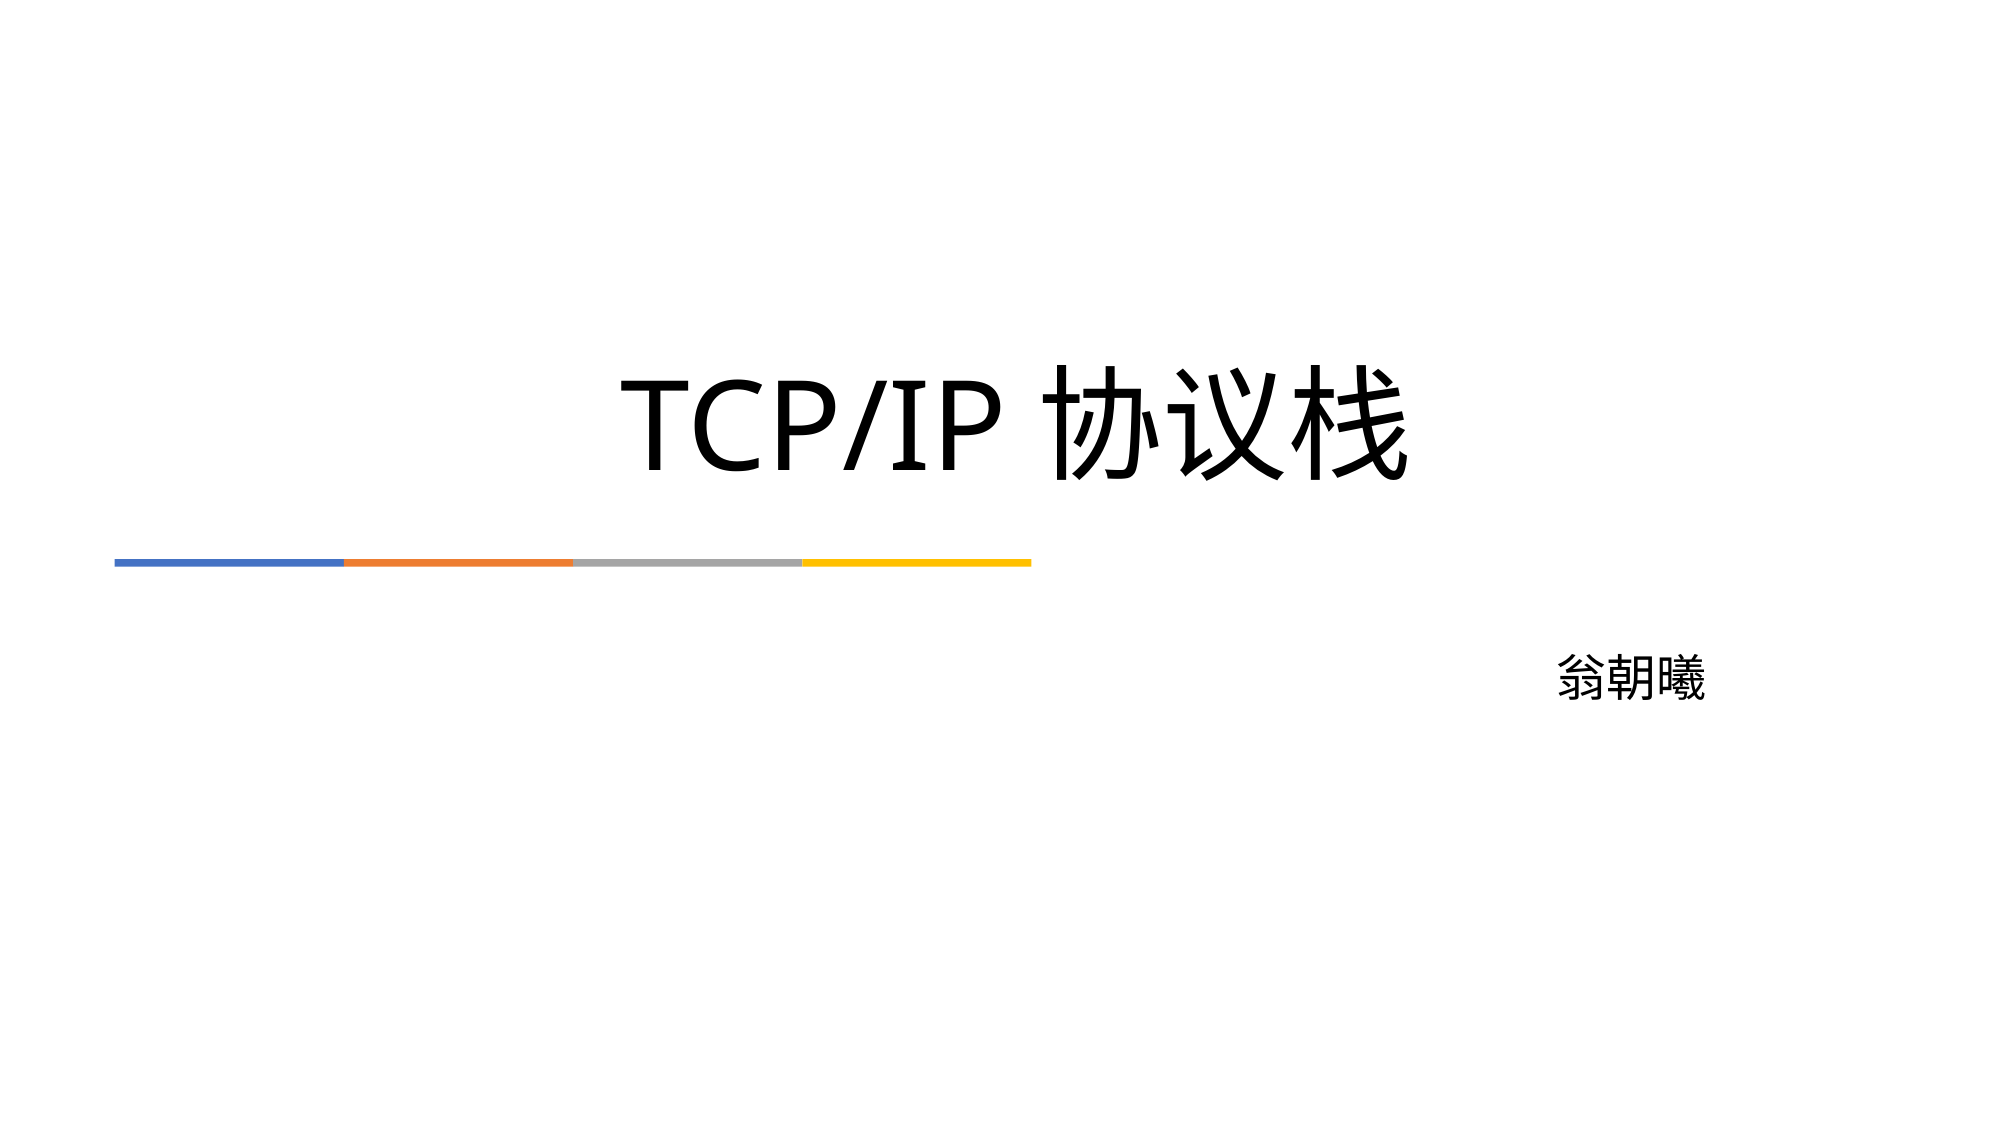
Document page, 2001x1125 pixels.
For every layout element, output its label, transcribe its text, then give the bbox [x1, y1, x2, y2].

title TCP/IP协议栈 [64, 181, 1969, 506]
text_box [114, 559, 1032, 567]
subtitle 翁朝曦 [1410, 646, 1853, 795]
